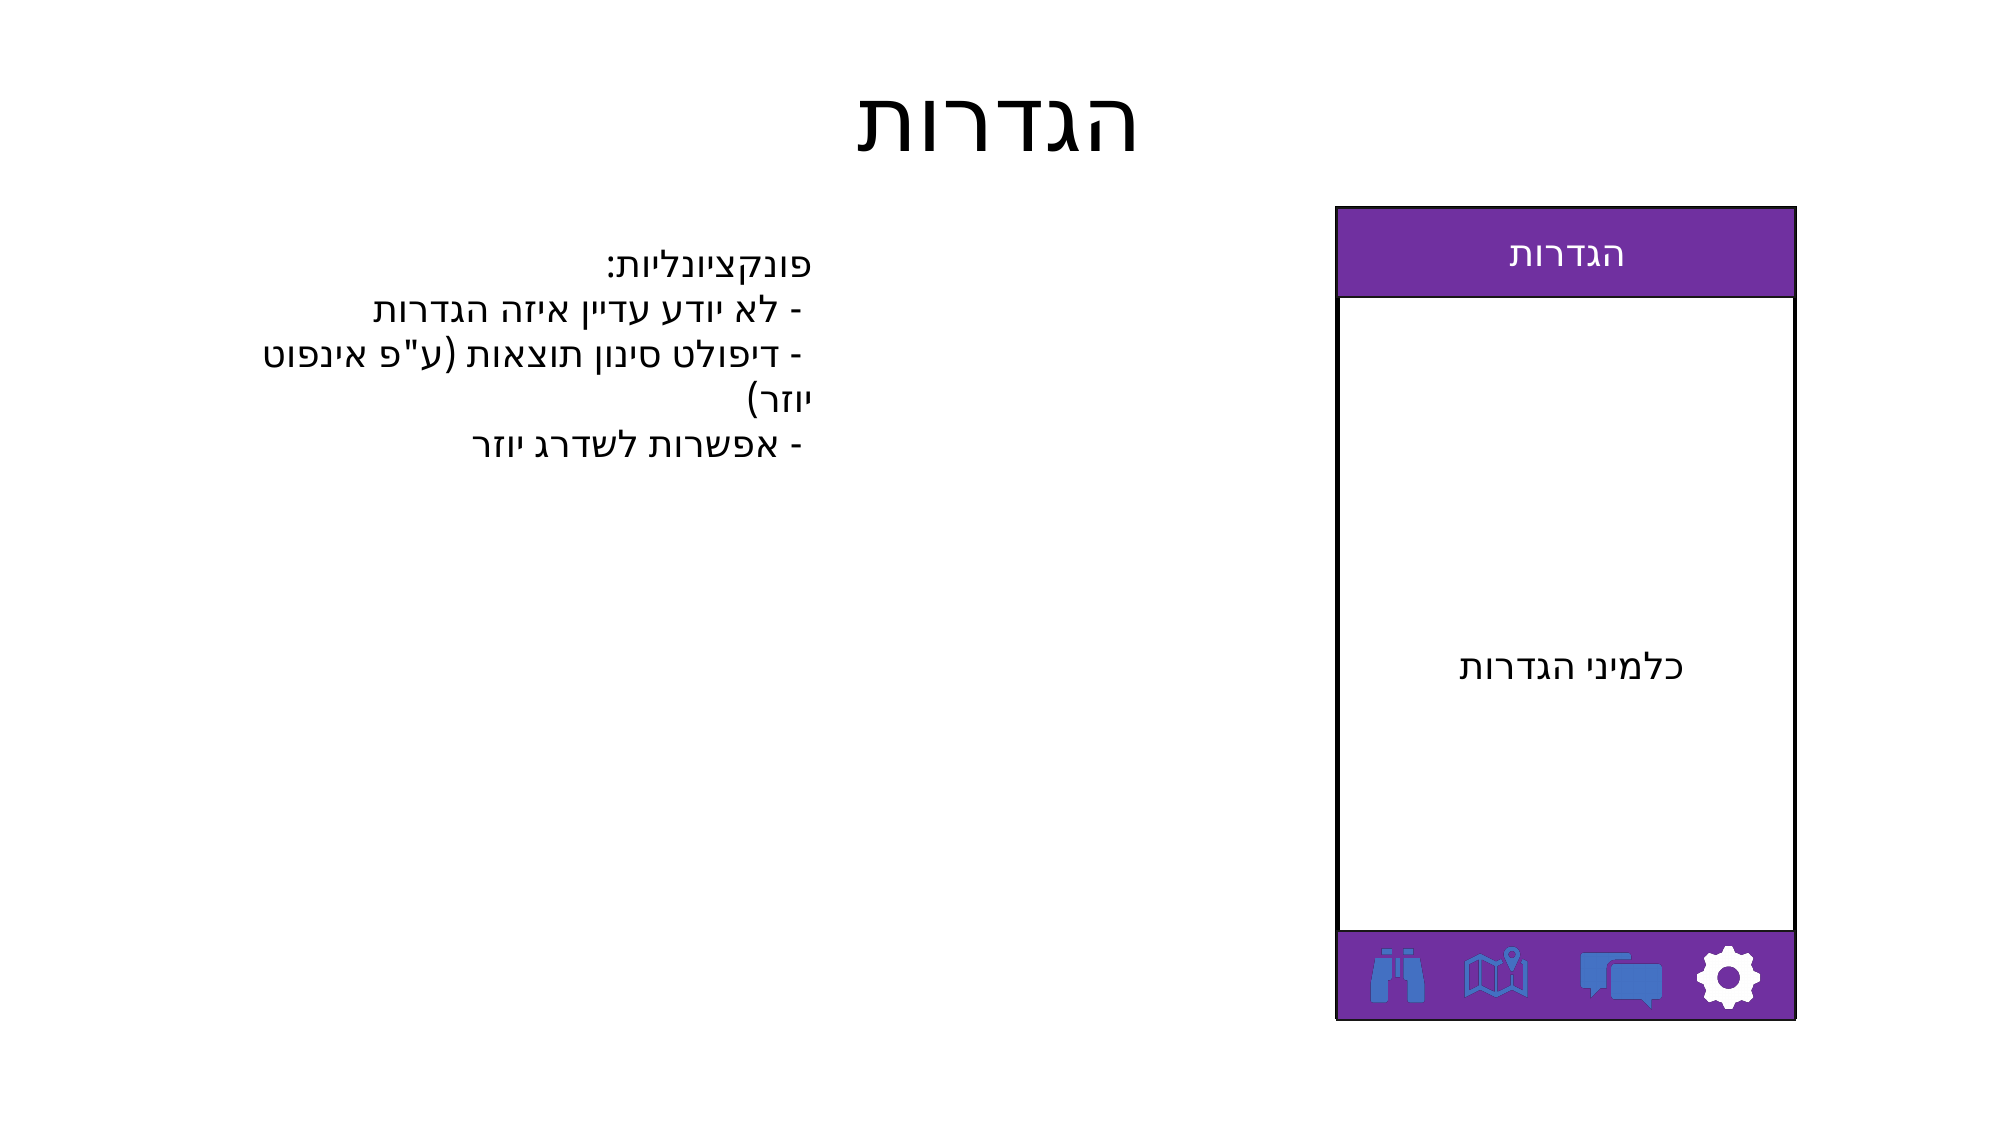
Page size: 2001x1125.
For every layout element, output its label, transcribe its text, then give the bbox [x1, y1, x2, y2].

text_box [1336, 207, 1796, 298]
text_box כלמיני הגדרות [1444, 634, 1718, 695]
text_box [1336, 298, 1796, 930]
text_box פונקציונליות: - לא יודע עדיין איזה הגדרות - דיפולט סינון תוצאות (ע"פ אינפוט יוזר) - אפשרות לשדרג יוזר [234, 232, 828, 518]
title הגדרות [137, 13, 1863, 231]
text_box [1337, 931, 1796, 1030]
text_box הגדרות [1494, 221, 1718, 282]
